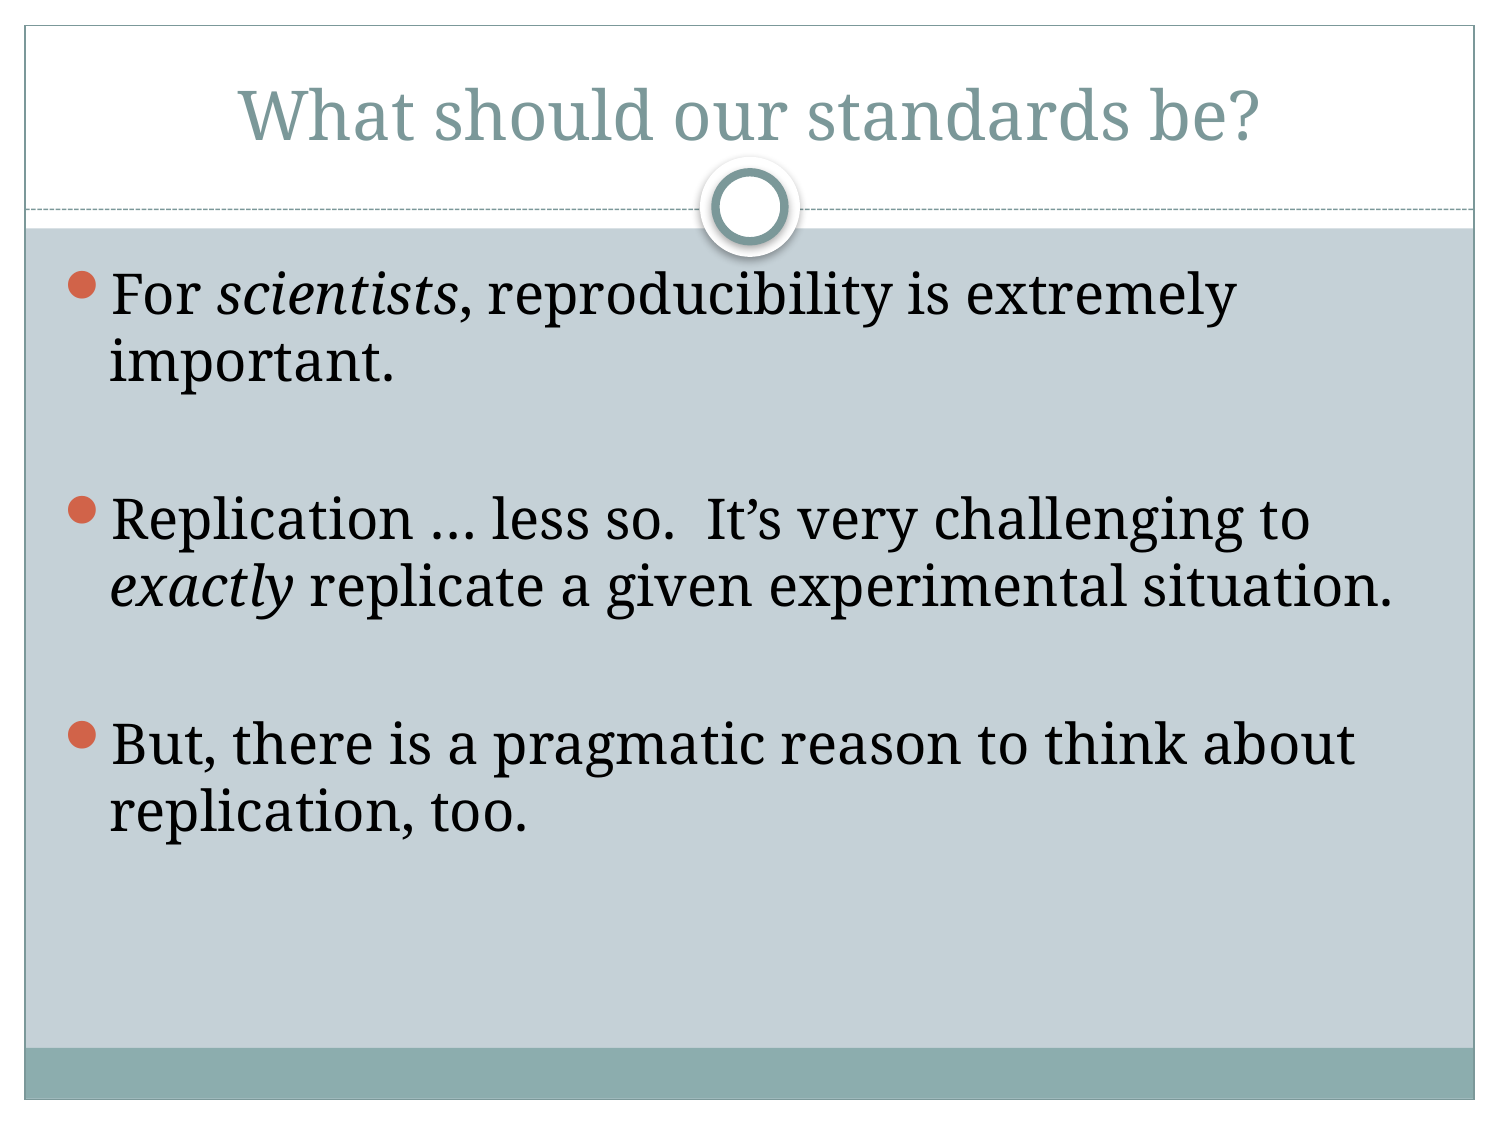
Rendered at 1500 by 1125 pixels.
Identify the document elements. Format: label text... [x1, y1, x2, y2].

list For scientists, reproducibility is extremely important. Replication … less so. It’s very challenging to exactly replicate a given experimental situation. But, there is a pragmatic reason to think about replication, too. [49, 250, 1445, 1001]
title What should our standards be? [49, 37, 1450, 162]
